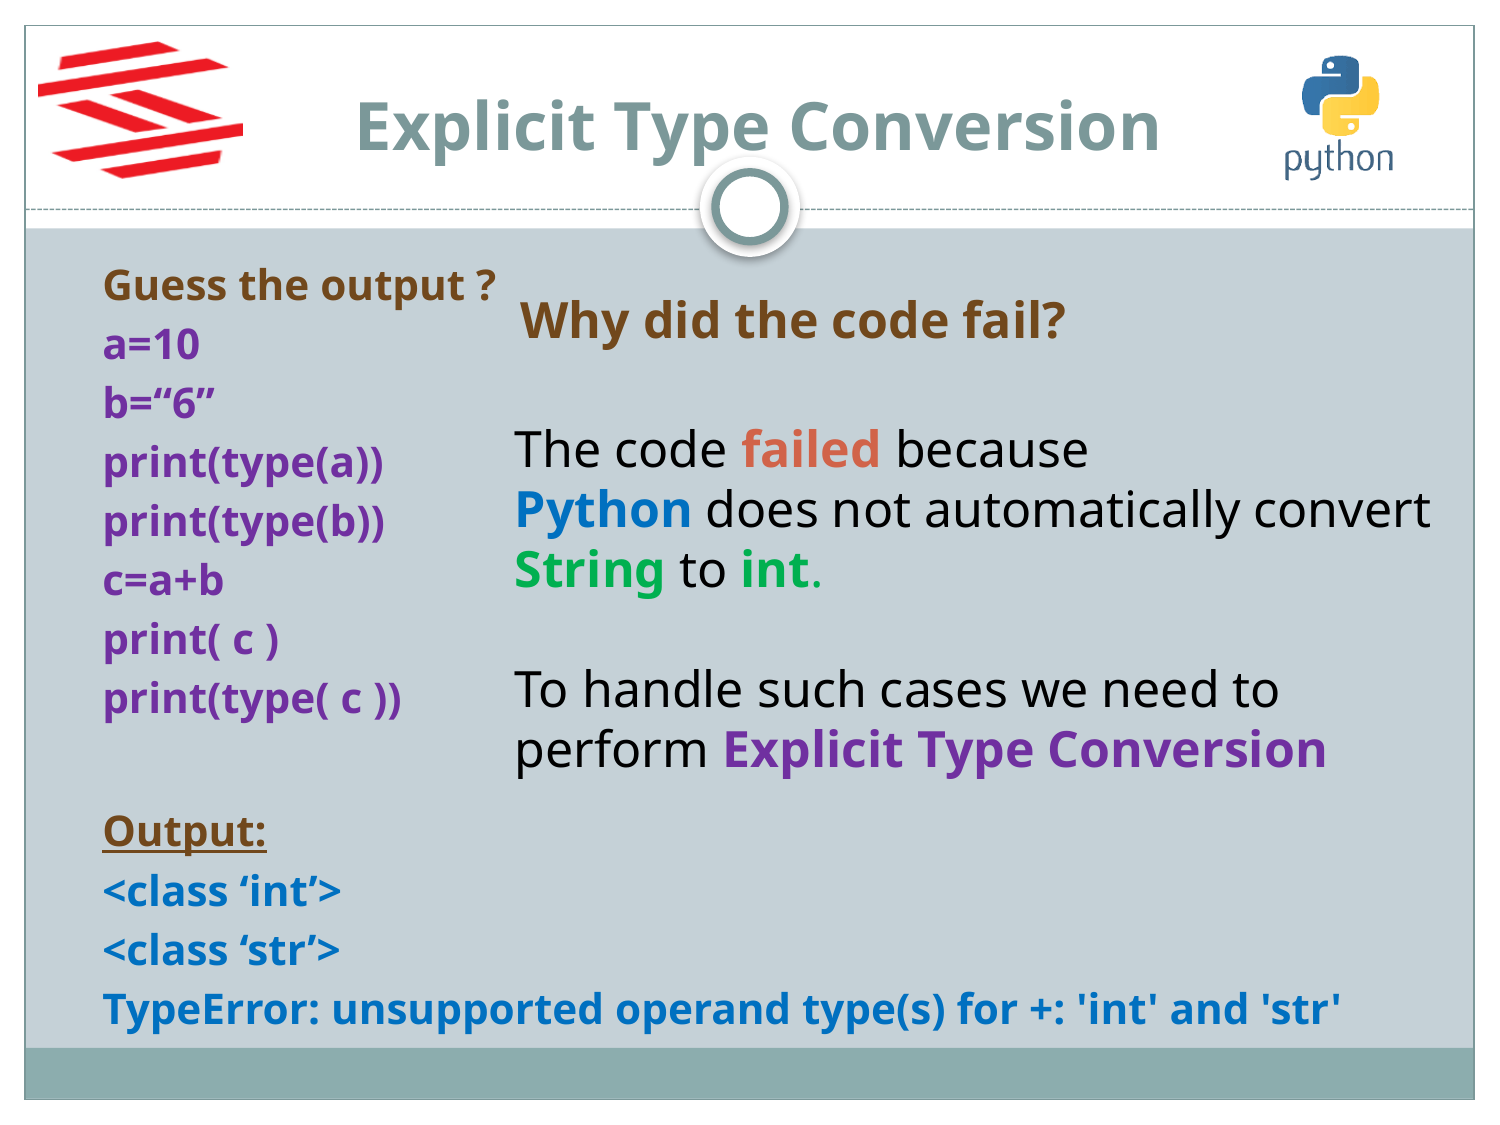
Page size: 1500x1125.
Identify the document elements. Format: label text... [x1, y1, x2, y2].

title Explicit Type Conversion [248, 46, 1459, 172]
list Guess the output ? a=10 b=“6” print(type(a)) print(type(b)) c=a+b print( c ) print(type( c )) Output: <class ‘int’> <class ‘str’> TypeError: unsupported operand type(s) for +: 'int' and 'str' [49, 250, 1445, 1047]
picture [37, 40, 243, 185]
text_box The code failed because Python does not automatically convert String to int. To handle such cases we need to perform Explicit Type Conversion [499, 410, 1447, 785]
text_box Why did the code fail? [505, 281, 1082, 356]
picture [1206, 53, 1471, 186]
